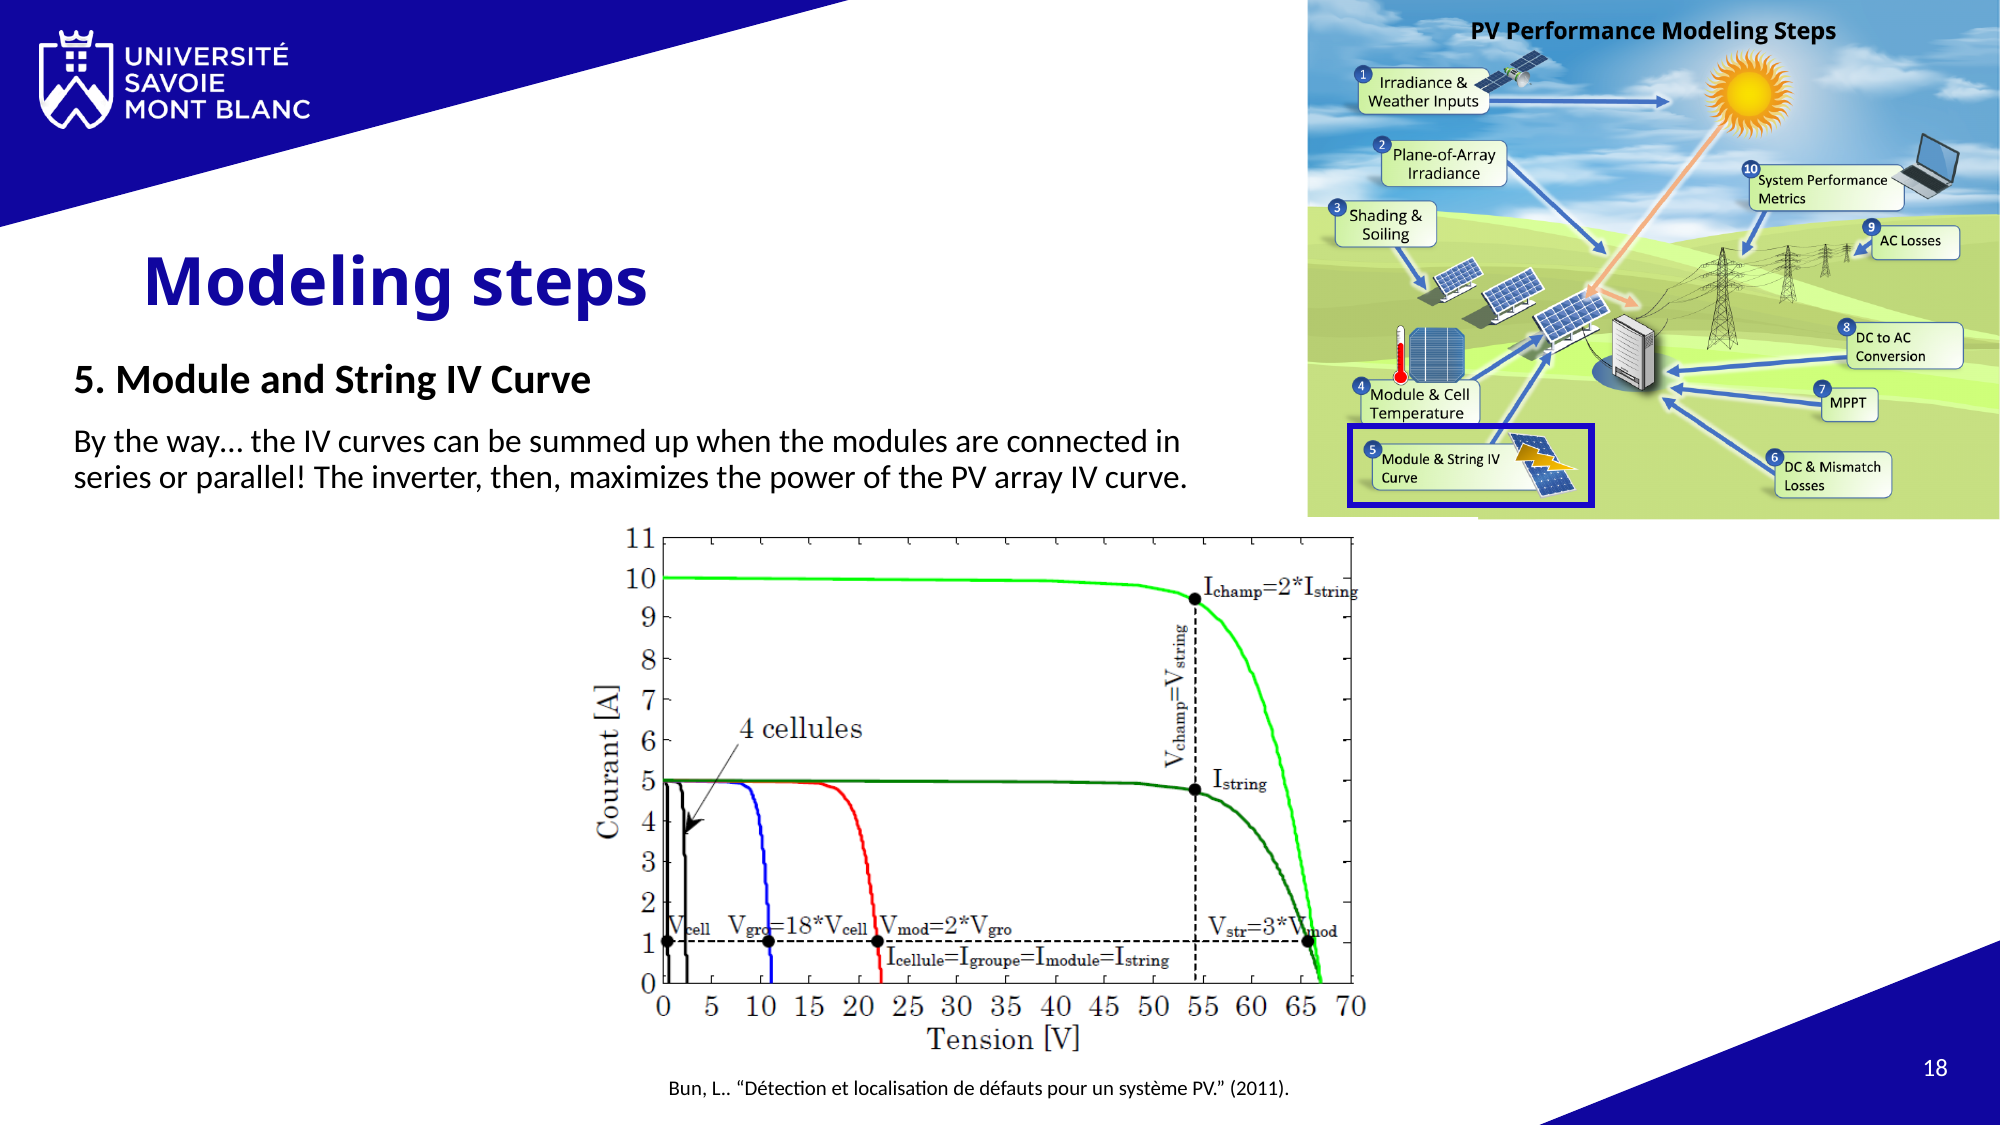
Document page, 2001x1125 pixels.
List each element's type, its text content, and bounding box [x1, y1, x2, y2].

picture [39, 30, 310, 129]
text_box Bun, L.. “Détection et localisation de défauts pour un système PV.” (2011). [653, 1066, 1654, 1107]
picture [529, 0, 2000, 1065]
slide_number 18 [1769, 1037, 1964, 1097]
title Modeling steps [127, 250, 1307, 318]
text_box 5. Module and String IV Curve By the way… the IV curves can be summed up when the modules are connected in series or parallel! The inverter, then, maximizes the power of the PV array IV curve. [54, 350, 1222, 663]
